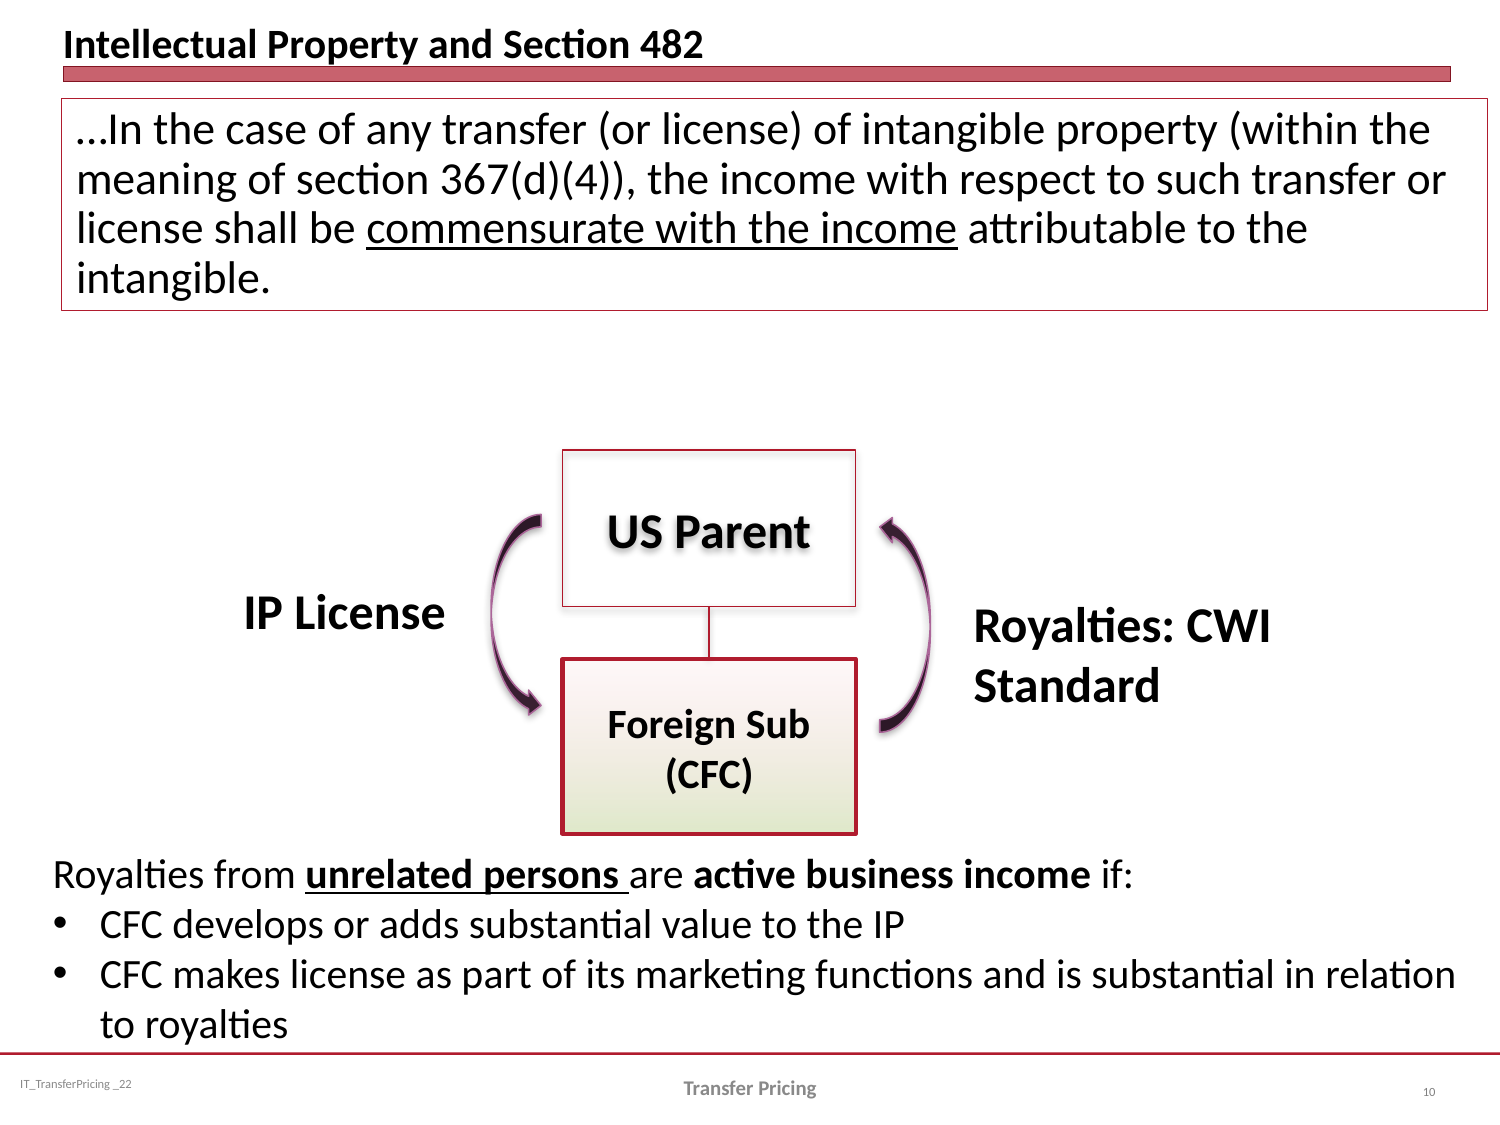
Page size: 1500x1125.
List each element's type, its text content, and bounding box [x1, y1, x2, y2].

title Intellectual Property and Section 482 [62, 6, 1451, 67]
text_box Royalties from unrelated persons are active business income if: CFC develops or adds substantial value to the IP CFC makes license as part of its marketing functions and is substantial in relation to royalties [38, 839, 1488, 1055]
text_box [878, 516, 932, 733]
text_box Royalties: CWI Standard [958, 584, 1382, 720]
text_box …In the case of any transfer (or license) of intangible property (within the meaning of section 367(d)(4)), the income with respect to such transfer or license shall be commensurate with the income attributable to the intangible. [61, 98, 1488, 311]
text_box IP License [228, 572, 461, 647]
text_box [490, 513, 542, 716]
footer Transfer Pricing [512, 1056, 988, 1117]
text_box US Parent [562, 449, 856, 607]
text_box Foreign Sub (CFC) [560, 657, 858, 836]
slide_number 10 [1375, 1061, 1451, 1122]
